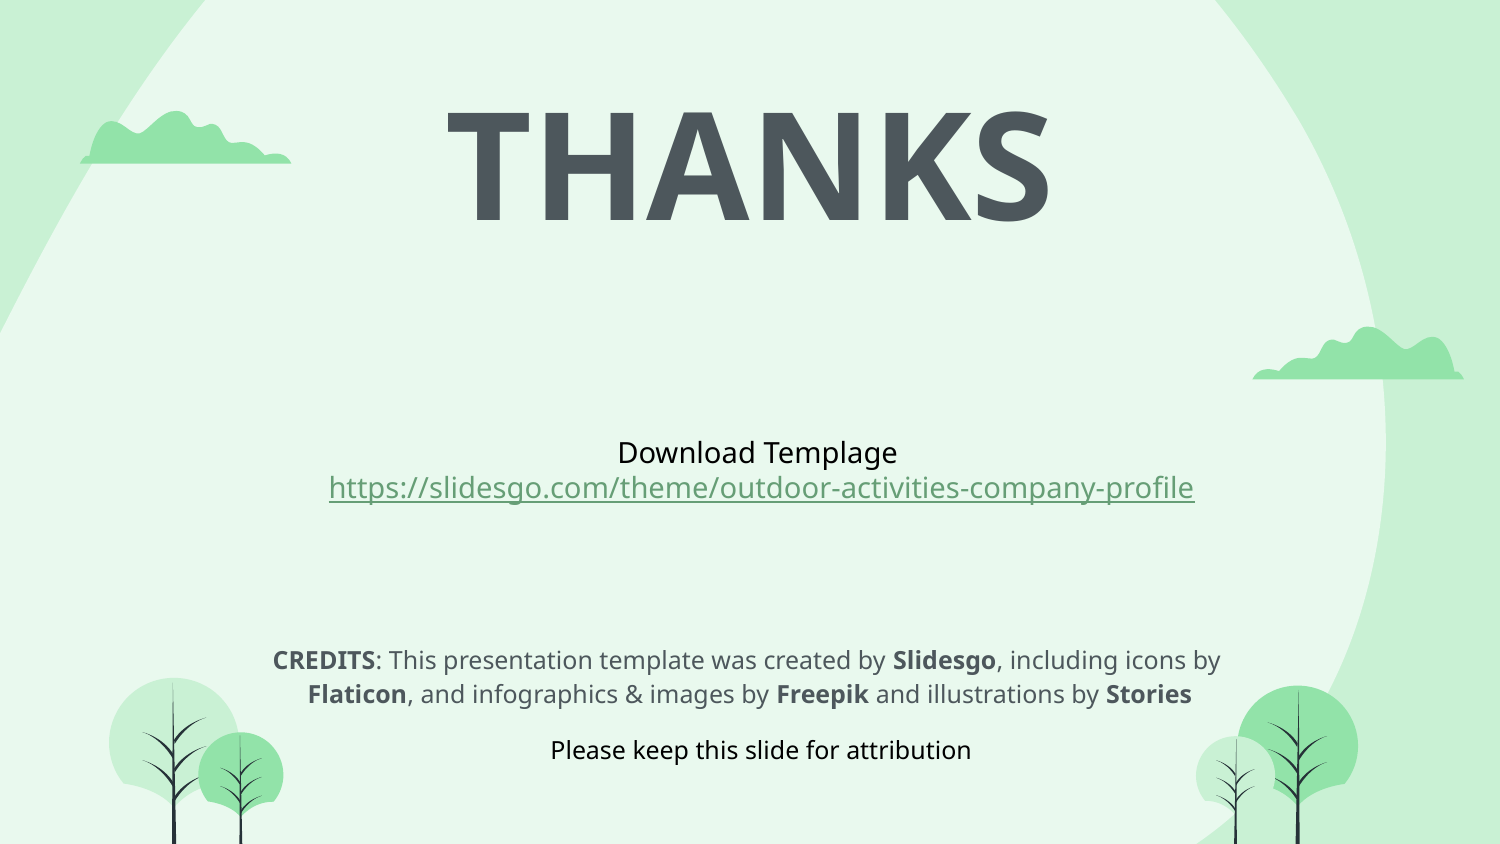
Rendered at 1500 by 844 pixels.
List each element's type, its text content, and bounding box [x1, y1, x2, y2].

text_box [1195, 685, 1359, 844]
text_box Please keep this slide for attribution [447, 714, 1076, 765]
title THANKS [207, 55, 1293, 293]
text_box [108, 677, 284, 844]
text_box [1252, 326, 1464, 380]
text_box Download Templage https://slidesgo.com/theme/outdoor-activities-company-profile [259, 419, 1265, 525]
text_box [79, 110, 292, 164]
